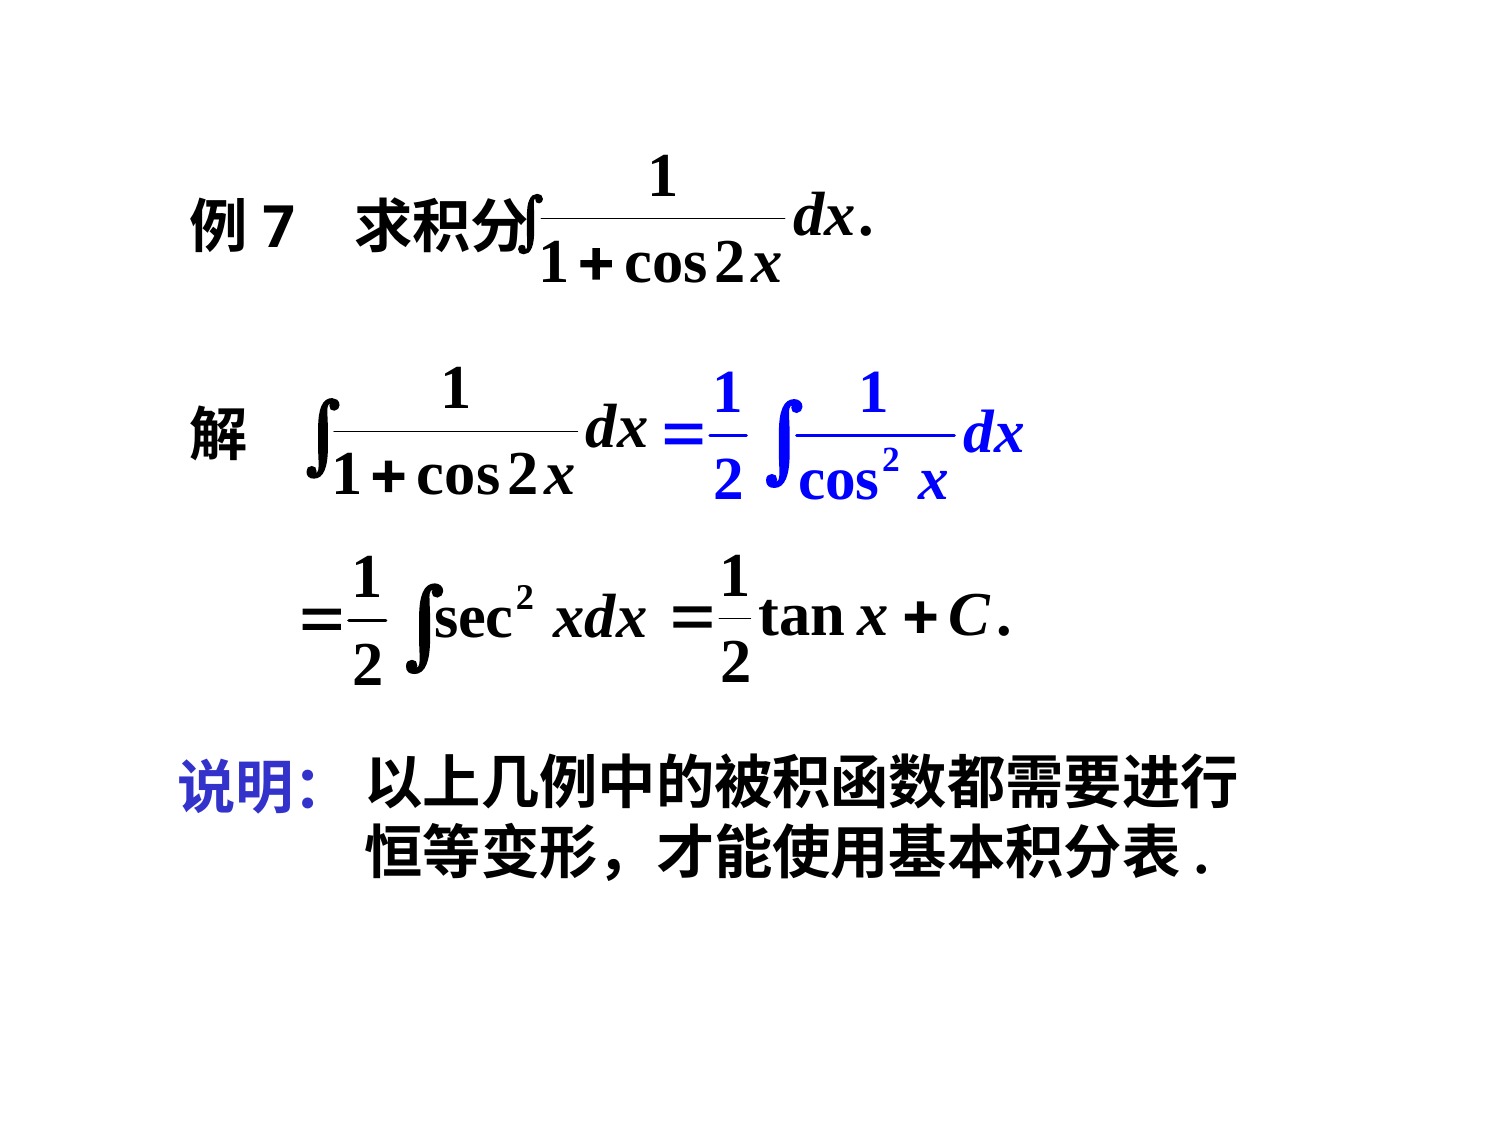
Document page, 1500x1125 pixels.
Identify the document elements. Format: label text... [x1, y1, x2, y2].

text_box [294, 353, 645, 501]
text_box 以上几例中的被积函数都需要进行恒等变形，才能使用基本积分表. [350, 737, 1300, 893]
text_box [508, 141, 876, 288]
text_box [666, 541, 1013, 688]
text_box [649, 349, 1038, 514]
text_box 例7 求积分 [174, 182, 503, 267]
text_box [287, 533, 663, 701]
text_box 说明： [162, 742, 350, 828]
text_box 解 [174, 389, 289, 475]
